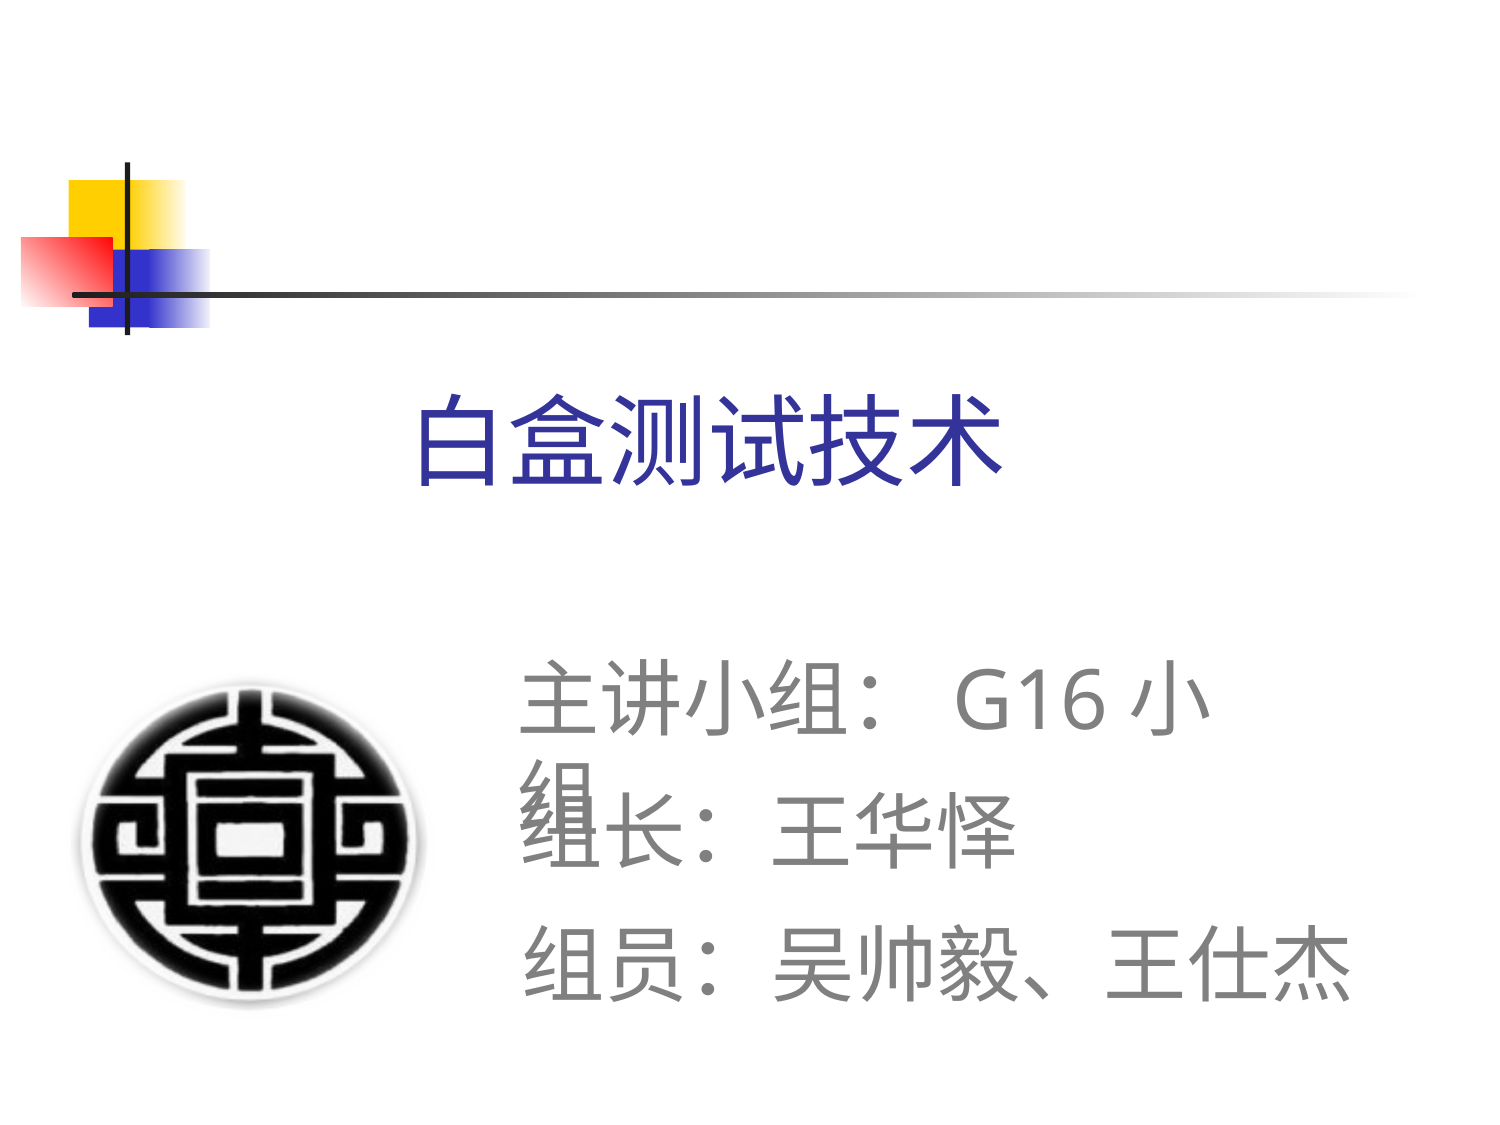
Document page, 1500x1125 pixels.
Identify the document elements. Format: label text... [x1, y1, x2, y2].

text_box 组长：王华怿 [504, 771, 1035, 887]
picture [64, 671, 436, 1020]
text_box 组员：吴帅毅、王仕杰 [506, 904, 1369, 1020]
text_box 主讲小组：G16小组 [501, 639, 1289, 854]
title 白盒测试技术 [112, 266, 1302, 507]
